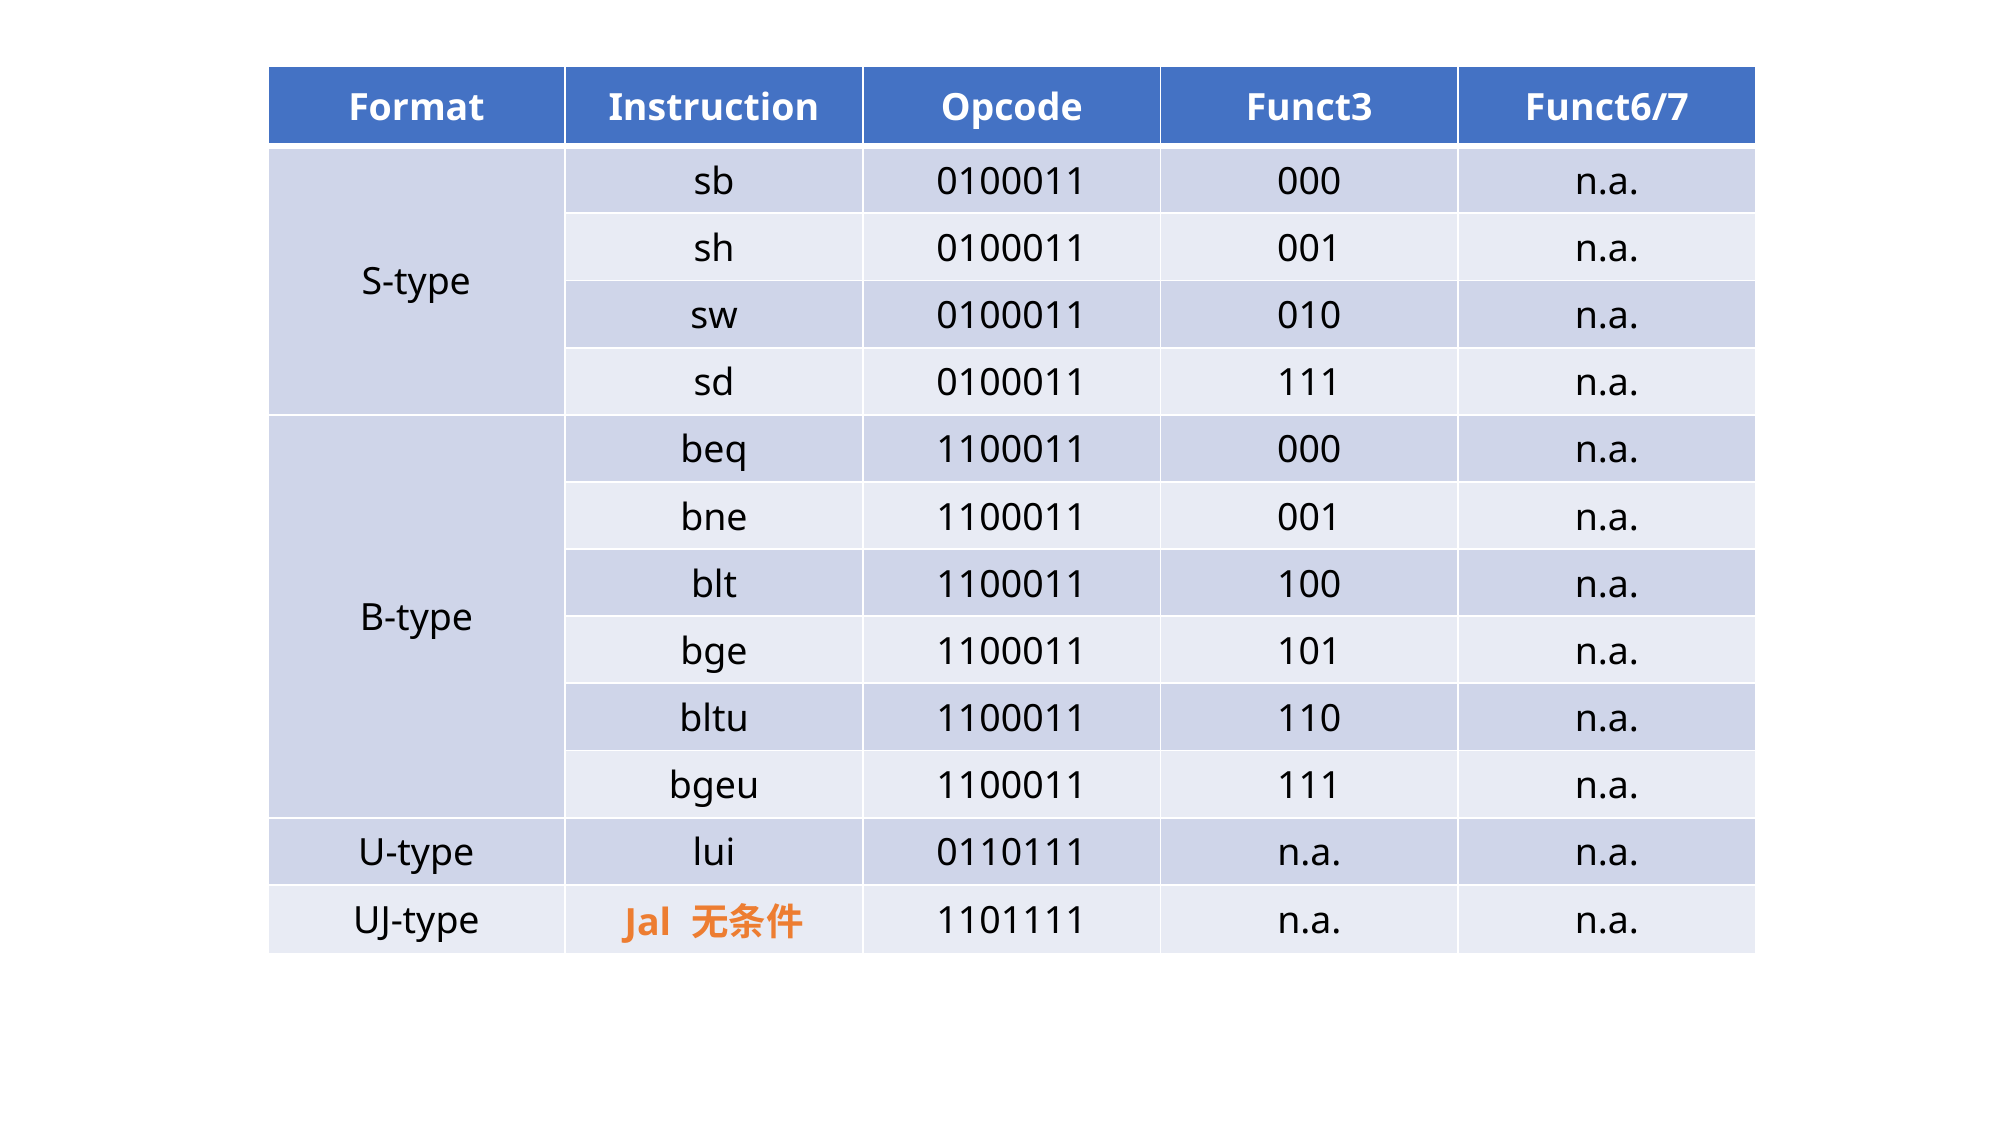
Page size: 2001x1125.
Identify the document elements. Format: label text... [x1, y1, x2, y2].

table_cell bne [566, 483, 862, 548]
table_cell 000 [1161, 149, 1457, 212]
table_cell 101 [1161, 617, 1457, 682]
table_cell 1100011 [864, 416, 1160, 481]
table_cell bge [566, 617, 862, 682]
table_header Format [269, 67, 564, 143]
table_cell 0110111 [864, 819, 1160, 884]
table_header Funct6/7 [1459, 67, 1755, 143]
table_cell n.a. [1161, 886, 1457, 953]
table_cell 0100011 [864, 214, 1160, 280]
table_cell n.a. [1459, 349, 1755, 414]
table_cell 1100011 [864, 550, 1160, 615]
table_cell 1100011 [864, 751, 1160, 817]
table_cell 111 [1161, 751, 1457, 817]
table_cell n.a. [1459, 149, 1755, 212]
table_cell sb [566, 149, 862, 212]
table_cell n.a. [1459, 684, 1755, 750]
table_cell 010 [1161, 281, 1457, 347]
table_cell lui [566, 819, 862, 884]
table_cell beq [566, 416, 862, 481]
table_cell S-type [269, 149, 564, 414]
table_cell n.a. [1459, 214, 1755, 280]
table_cell 110 [1161, 684, 1457, 750]
table_cell 0100011 [864, 349, 1160, 414]
table_cell n.a. [1459, 617, 1755, 682]
table_cell sh [566, 214, 862, 280]
table_cell Jal 无条件 [566, 886, 862, 953]
table_cell n.a. [1459, 751, 1755, 817]
table_cell n.a. [1459, 281, 1755, 347]
table_cell 1100011 [864, 483, 1160, 548]
table_cell 0100011 [864, 149, 1160, 212]
table_cell n.a. [1459, 483, 1755, 548]
table_cell 001 [1161, 483, 1457, 548]
table_cell 0100011 [864, 281, 1160, 347]
table_header Opcode [864, 67, 1160, 143]
table_cell U-type [269, 819, 564, 884]
table_cell B-type [269, 416, 564, 817]
table_cell n.a. [1459, 416, 1755, 481]
table_cell 1100011 [864, 684, 1160, 750]
table_cell sd [566, 349, 862, 414]
table_cell 1100011 [864, 617, 1160, 682]
table_cell 1101111 [864, 886, 1160, 953]
table_cell 001 [1161, 214, 1457, 280]
table_cell 000 [1161, 416, 1457, 481]
table_cell bltu [566, 684, 862, 750]
table_cell 100 [1161, 550, 1457, 615]
table_cell 111 [1161, 349, 1457, 414]
table_cell sw [566, 281, 862, 347]
table_cell n.a. [1161, 819, 1457, 884]
table_cell n.a. [1459, 886, 1755, 953]
table_header Funct3 [1161, 67, 1457, 143]
table_cell n.a. [1459, 550, 1755, 615]
table_header Instruction [566, 67, 862, 143]
table_cell UJ-type [269, 886, 564, 953]
table_cell blt [566, 550, 862, 615]
table_cell n.a. [1459, 819, 1755, 884]
table_cell bgeu [566, 751, 862, 817]
